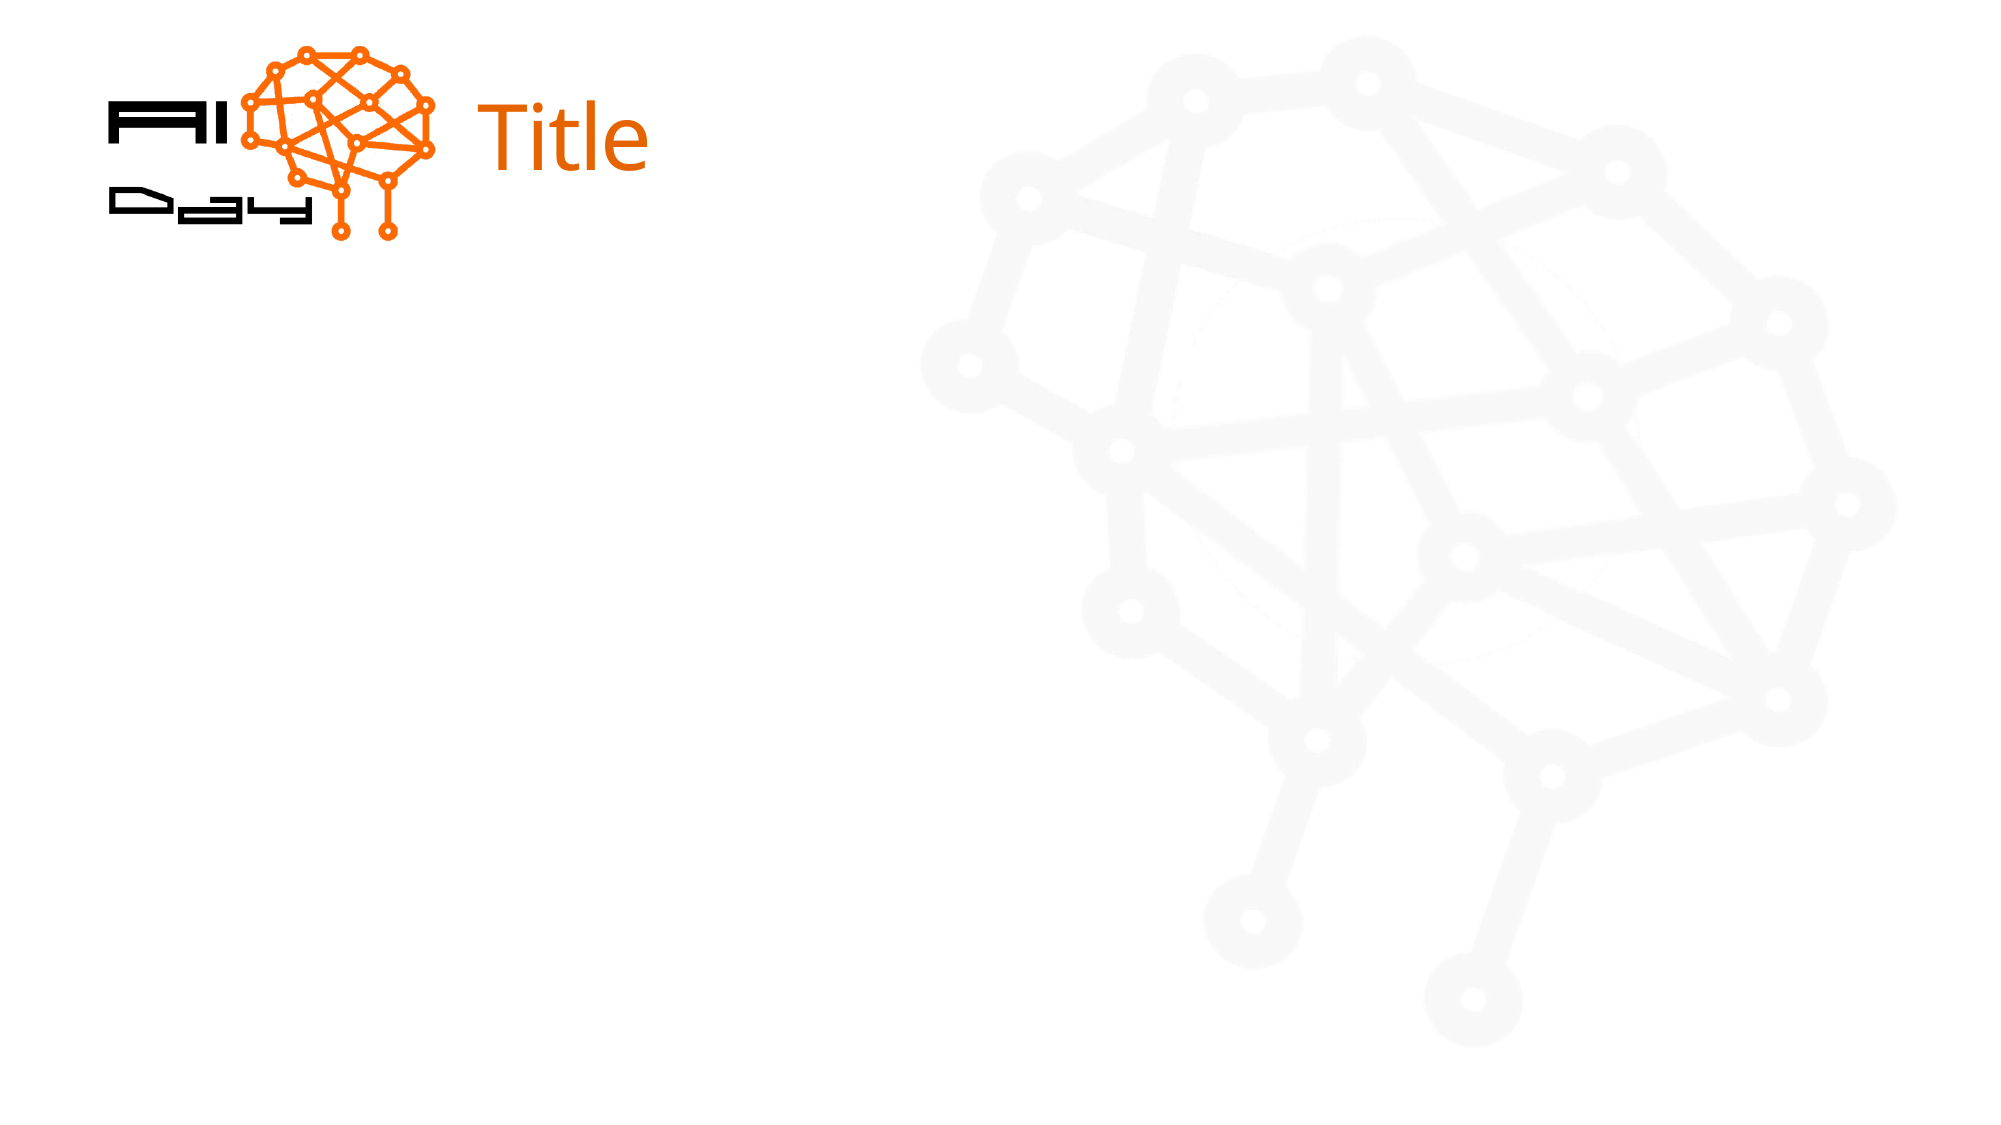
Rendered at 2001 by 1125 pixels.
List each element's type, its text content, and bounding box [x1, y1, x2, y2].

picture [75, 25, 466, 256]
title Title [477, 56, 1866, 225]
